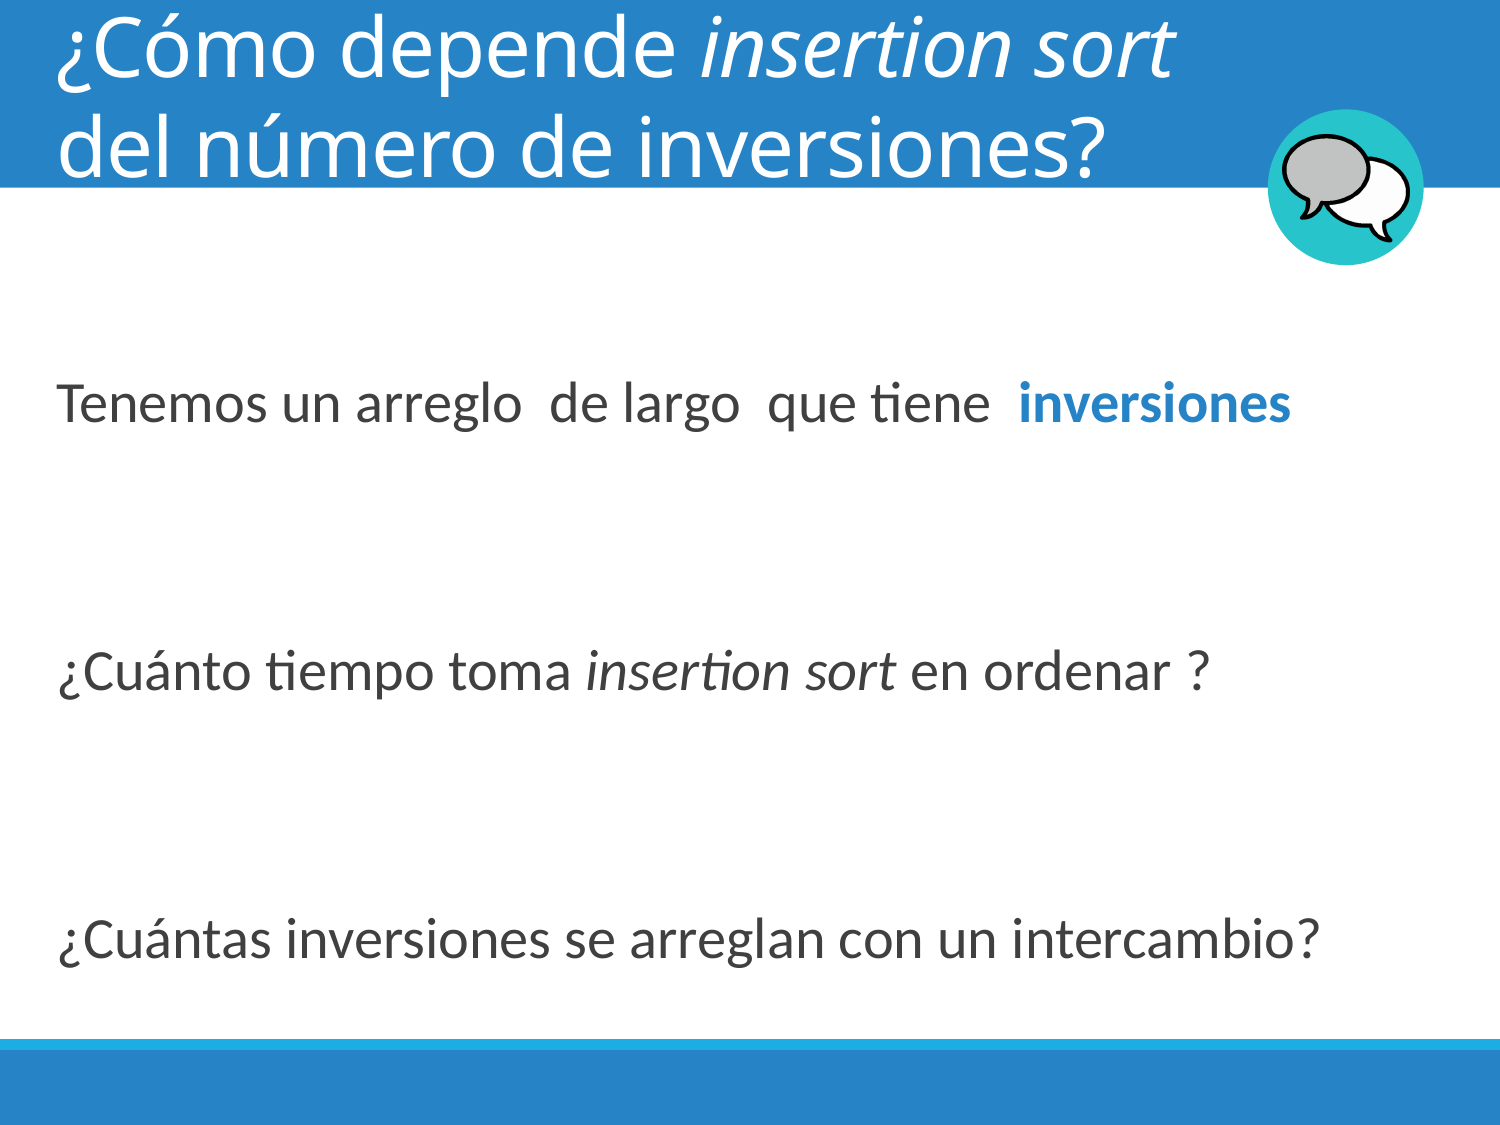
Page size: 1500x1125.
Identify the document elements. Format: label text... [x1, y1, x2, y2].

picture [1282, 188, 1410, 252]
title ¿Cómo depende insertion sort del número de inversiones? [41, 0, 1459, 188]
